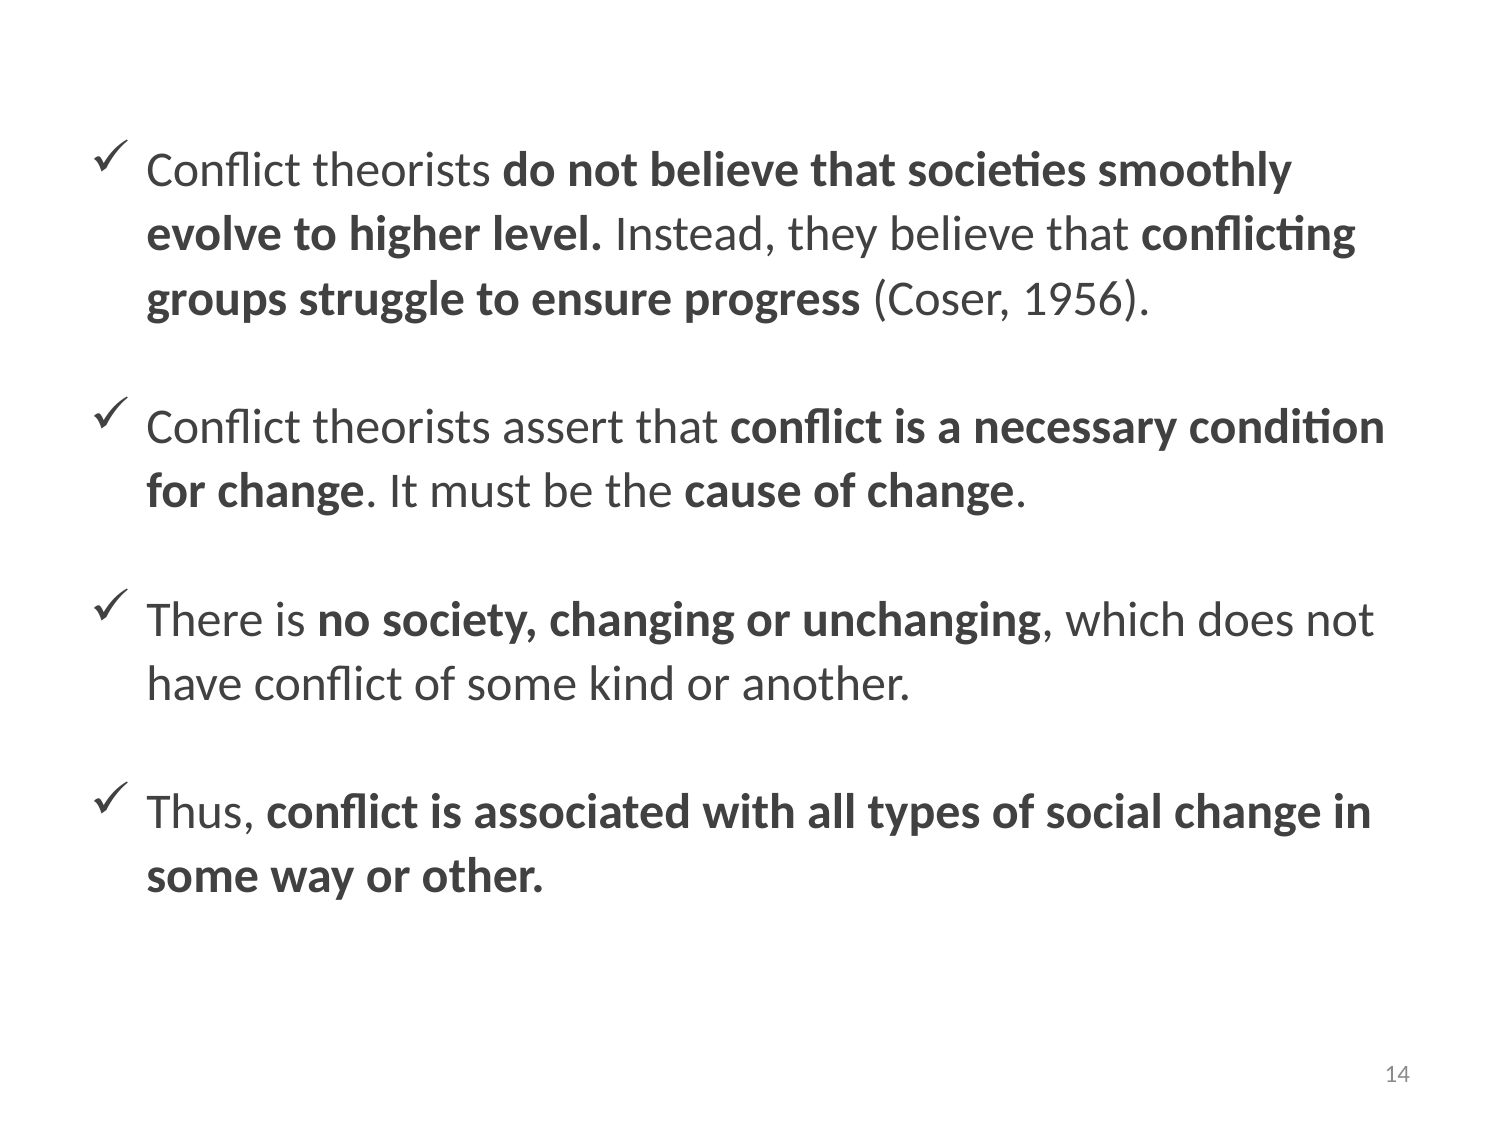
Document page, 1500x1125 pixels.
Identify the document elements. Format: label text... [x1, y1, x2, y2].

list Conflict theorists do not believe that societies smoothly evolve to higher level. Instead, they believe that conflicting groups struggle to ensure progress (Coser, 1956). Conflict theorists assert that conflict is a necessary condition for change. It must be the cause of change. There is no society, changing or unchanging, which does not have conflict of some kind or another. Thus, conflict is associated with all types of social change in some way or other. [75, 125, 1425, 1005]
slide_number 14 [1074, 1042, 1425, 1103]
